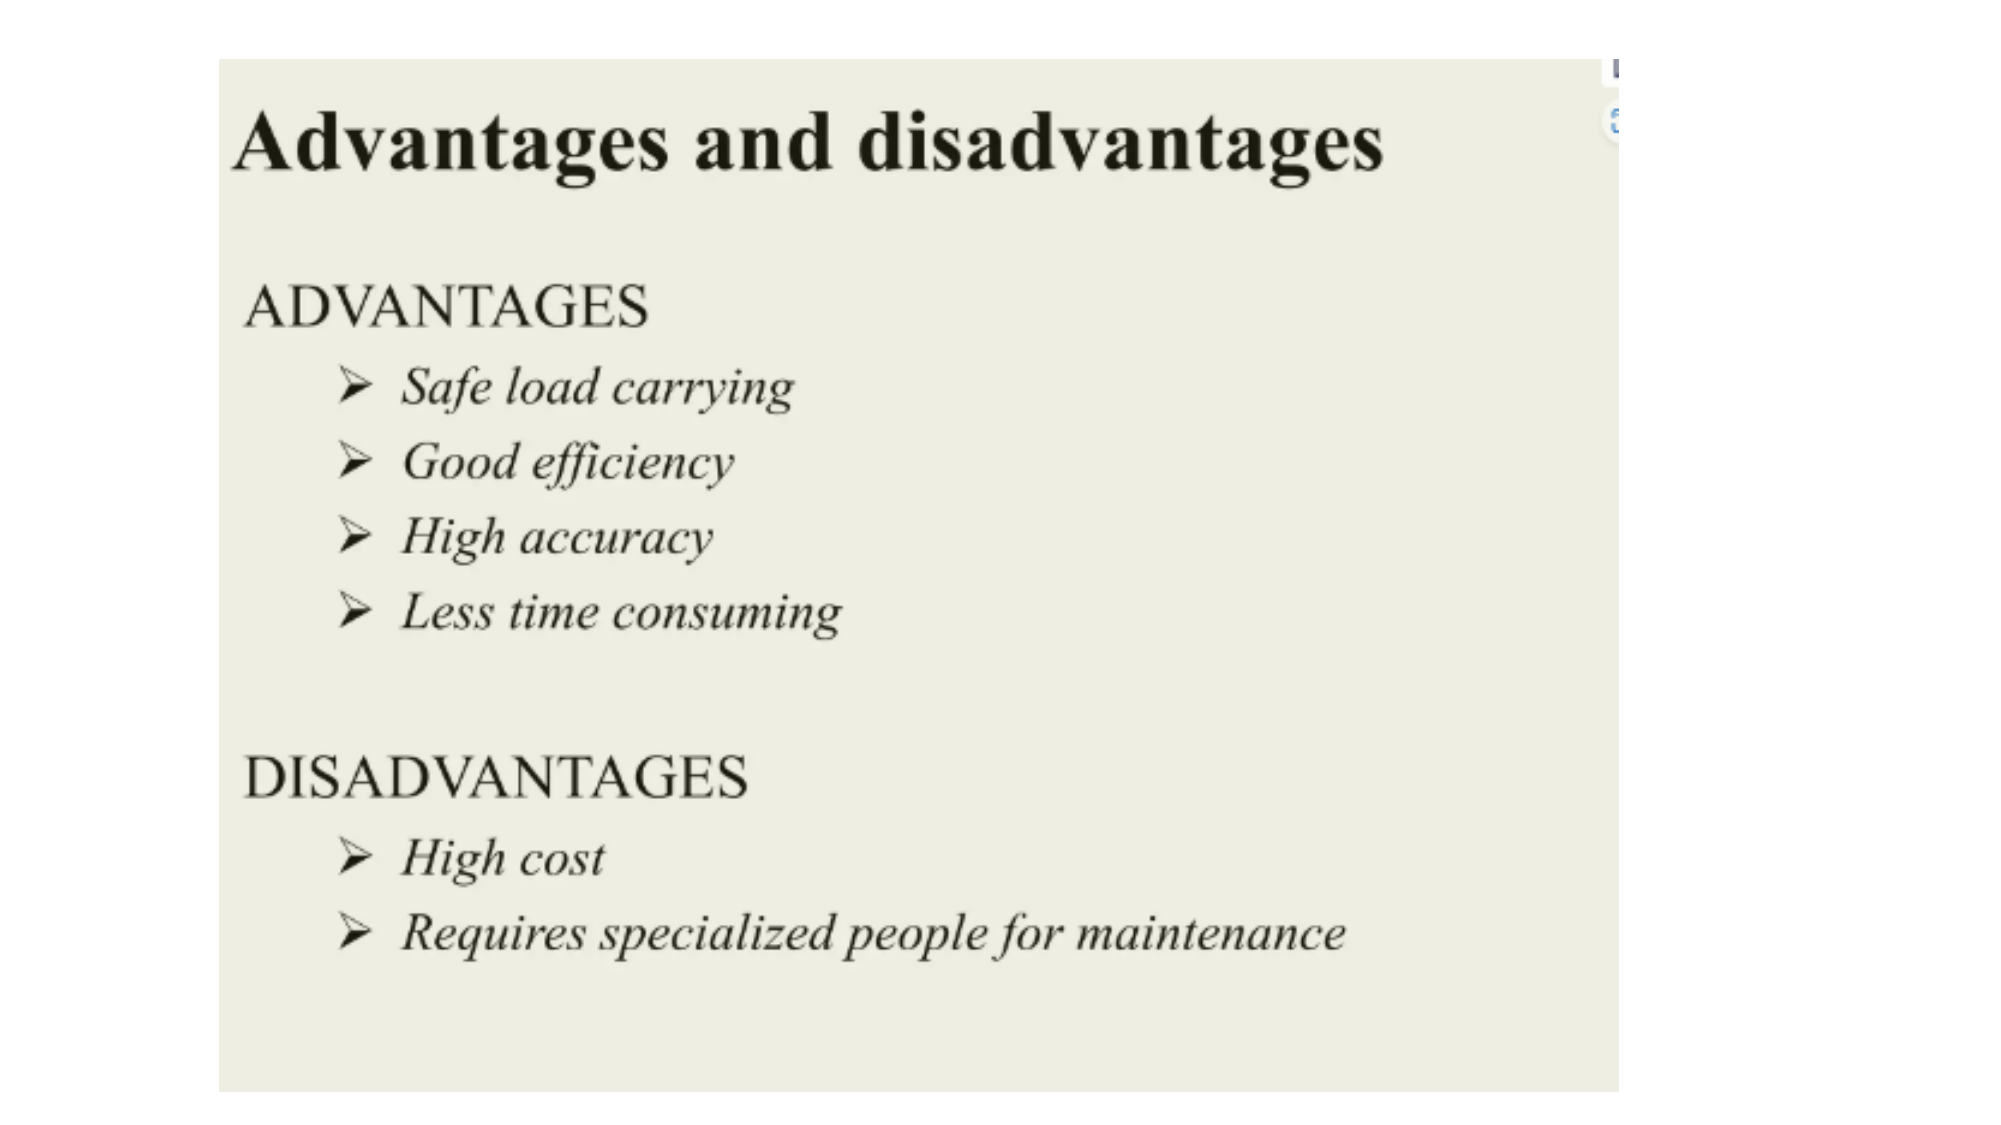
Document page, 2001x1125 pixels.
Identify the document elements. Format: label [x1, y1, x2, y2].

list [219, 59, 1619, 1092]
